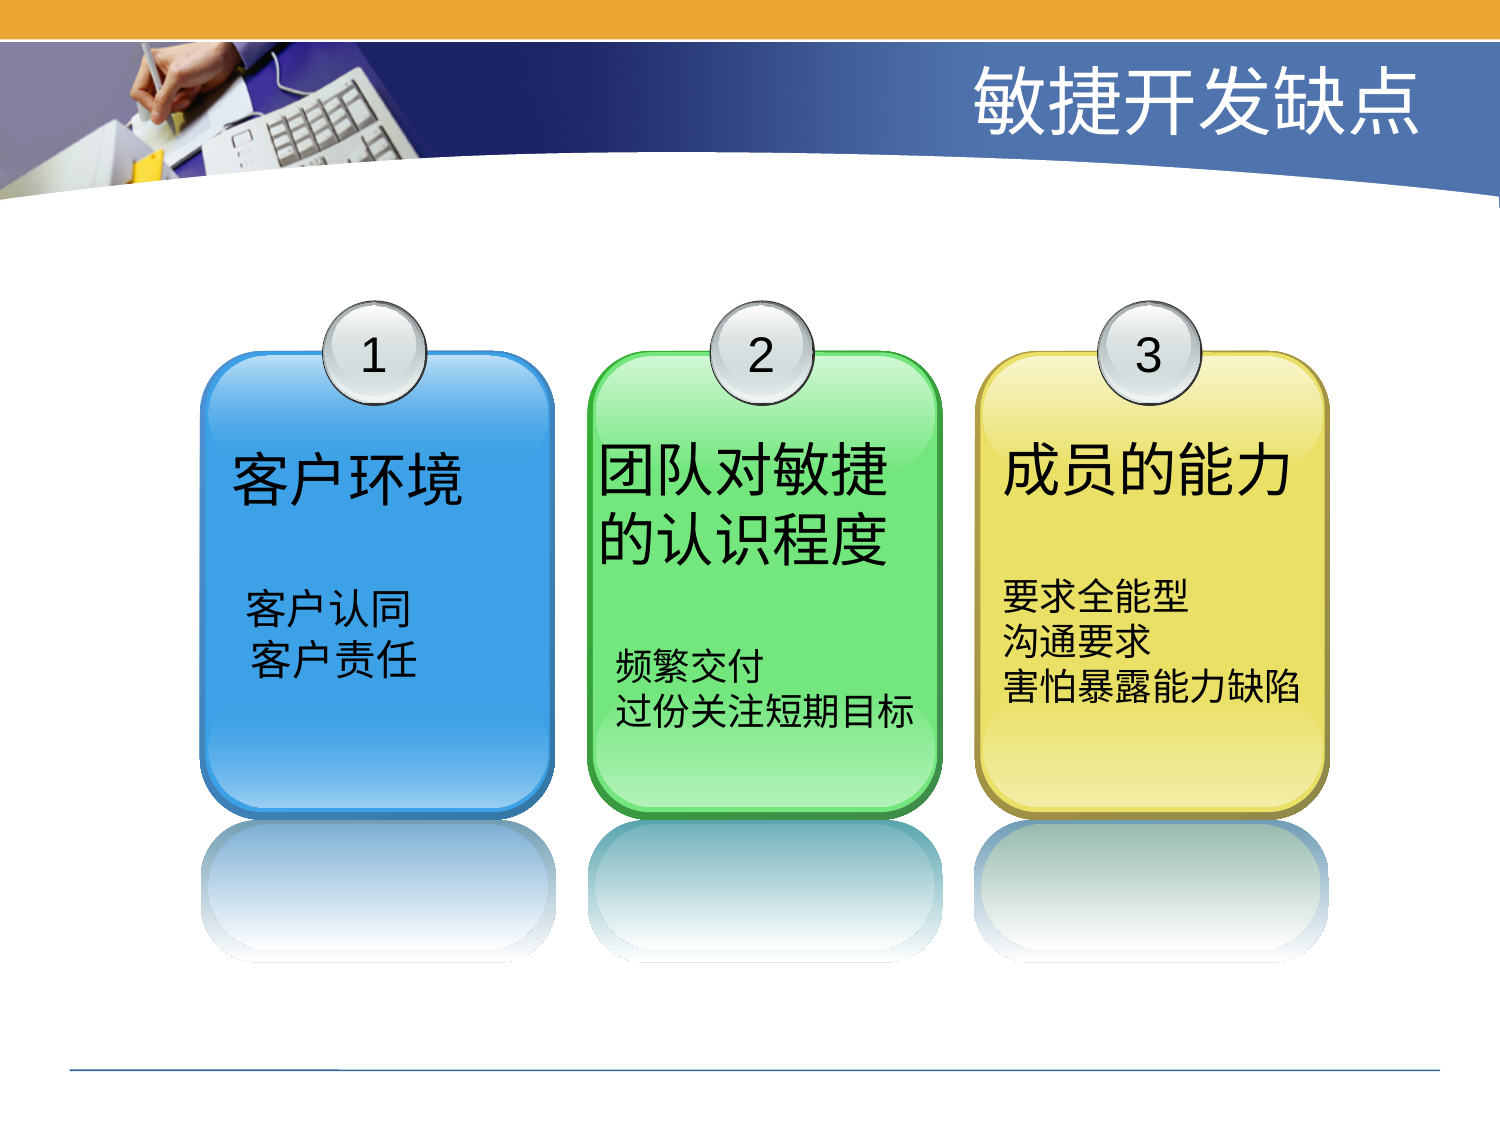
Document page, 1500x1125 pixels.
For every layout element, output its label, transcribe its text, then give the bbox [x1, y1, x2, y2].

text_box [199, 300, 557, 963]
title 敏捷开发缺点 [412, 49, 1438, 151]
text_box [582, 300, 944, 963]
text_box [973, 300, 1331, 963]
picture [0, 42, 1500, 199]
